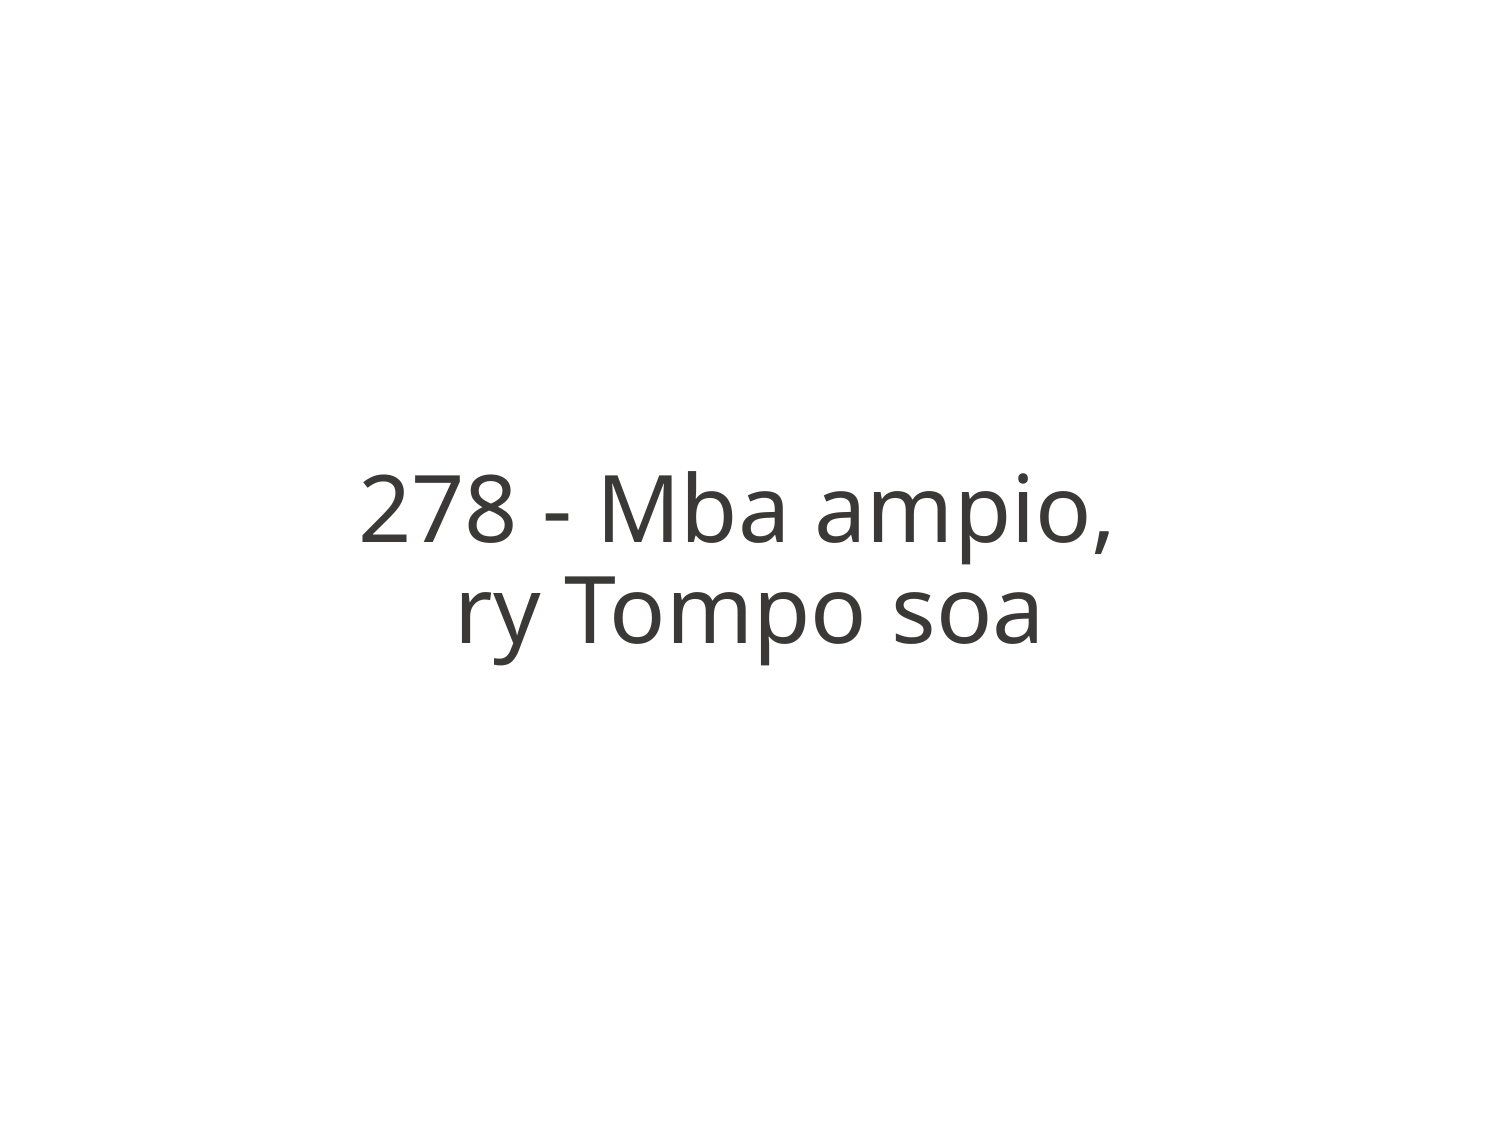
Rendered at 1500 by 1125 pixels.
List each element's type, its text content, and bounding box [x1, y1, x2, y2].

title 278 - Mba ampio, ry Tompo soa [103, 453, 1397, 672]
